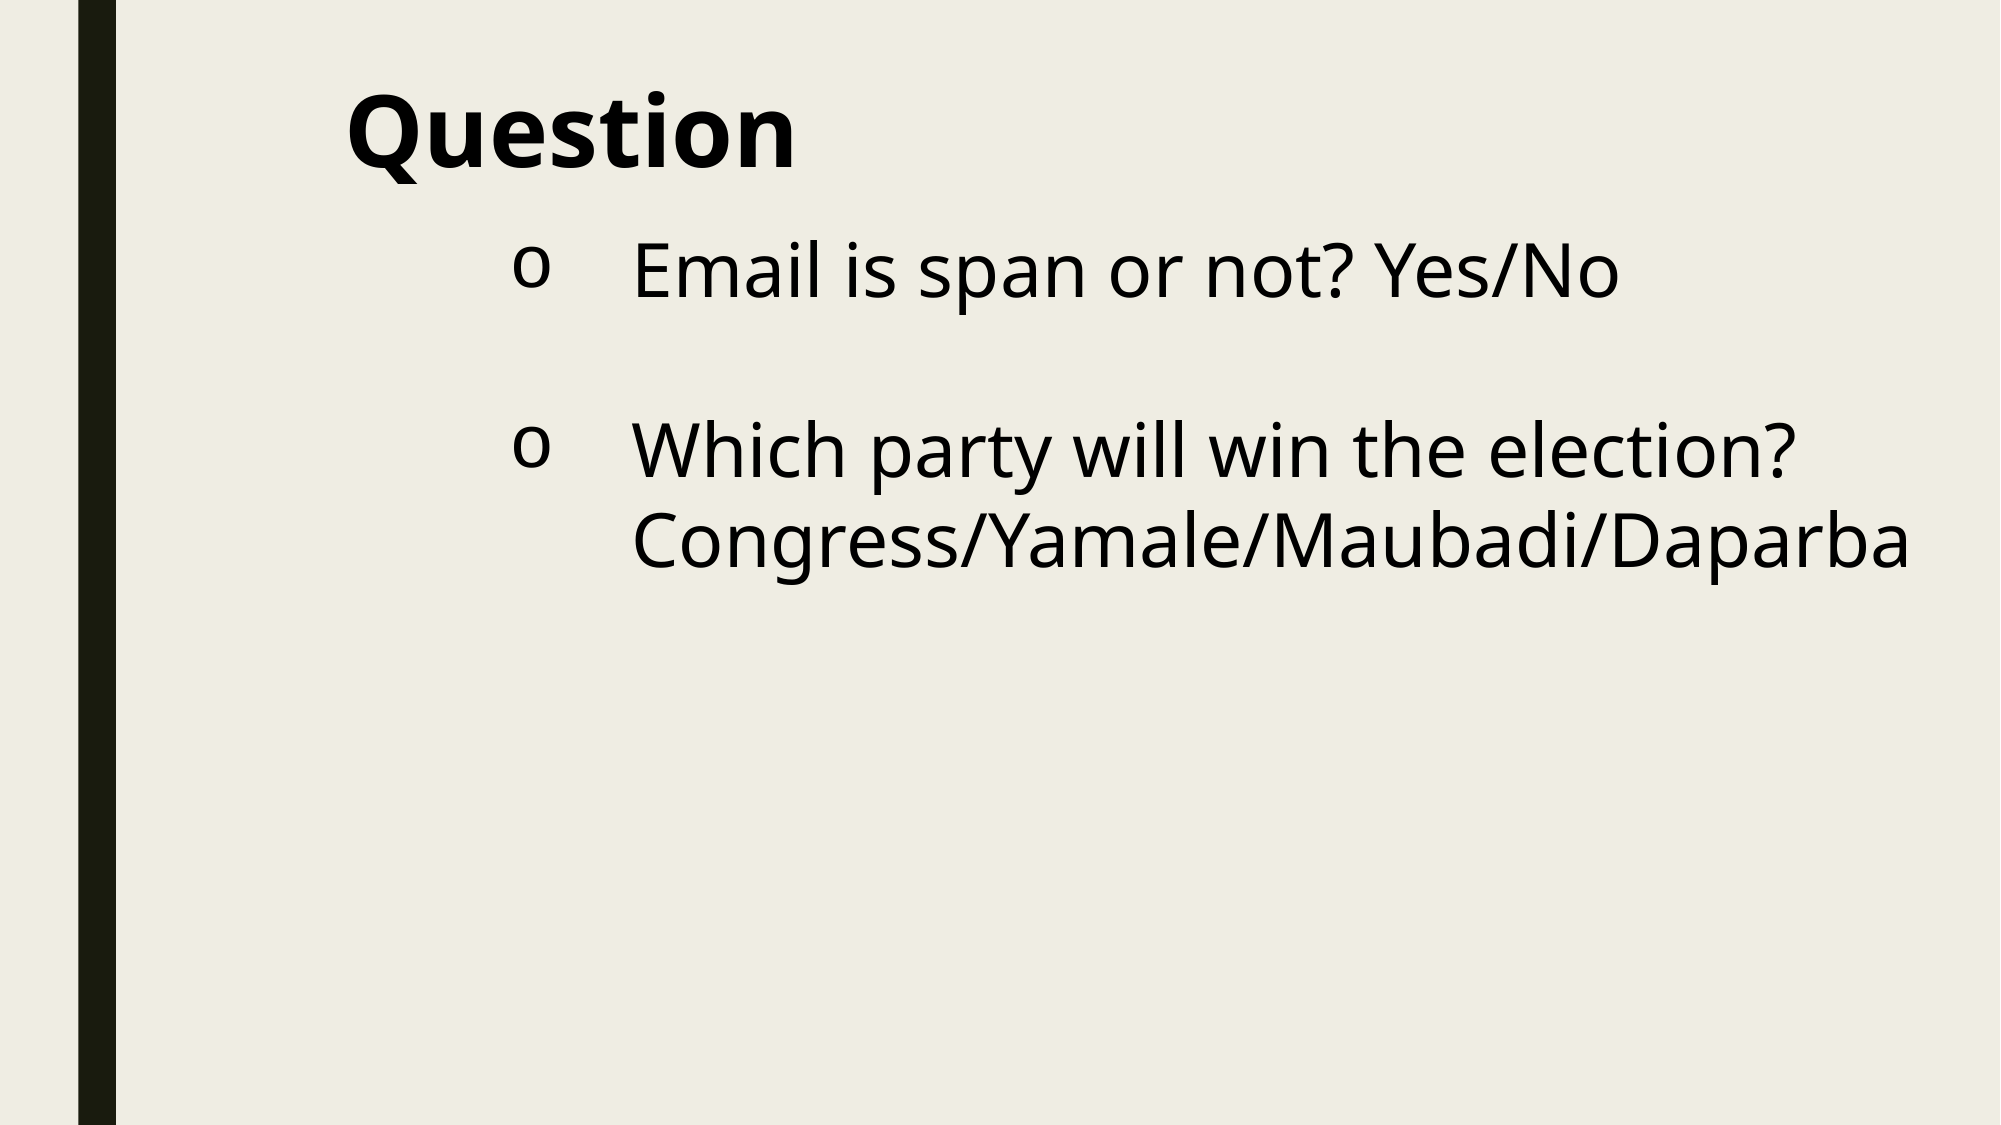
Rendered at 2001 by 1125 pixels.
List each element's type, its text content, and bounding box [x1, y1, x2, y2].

text_box Question [329, 59, 1217, 195]
text_box Email is span or not? Yes/No Which party will win the election? Congress/Yamale/Maubadi/Daparba [494, 215, 1959, 591]
